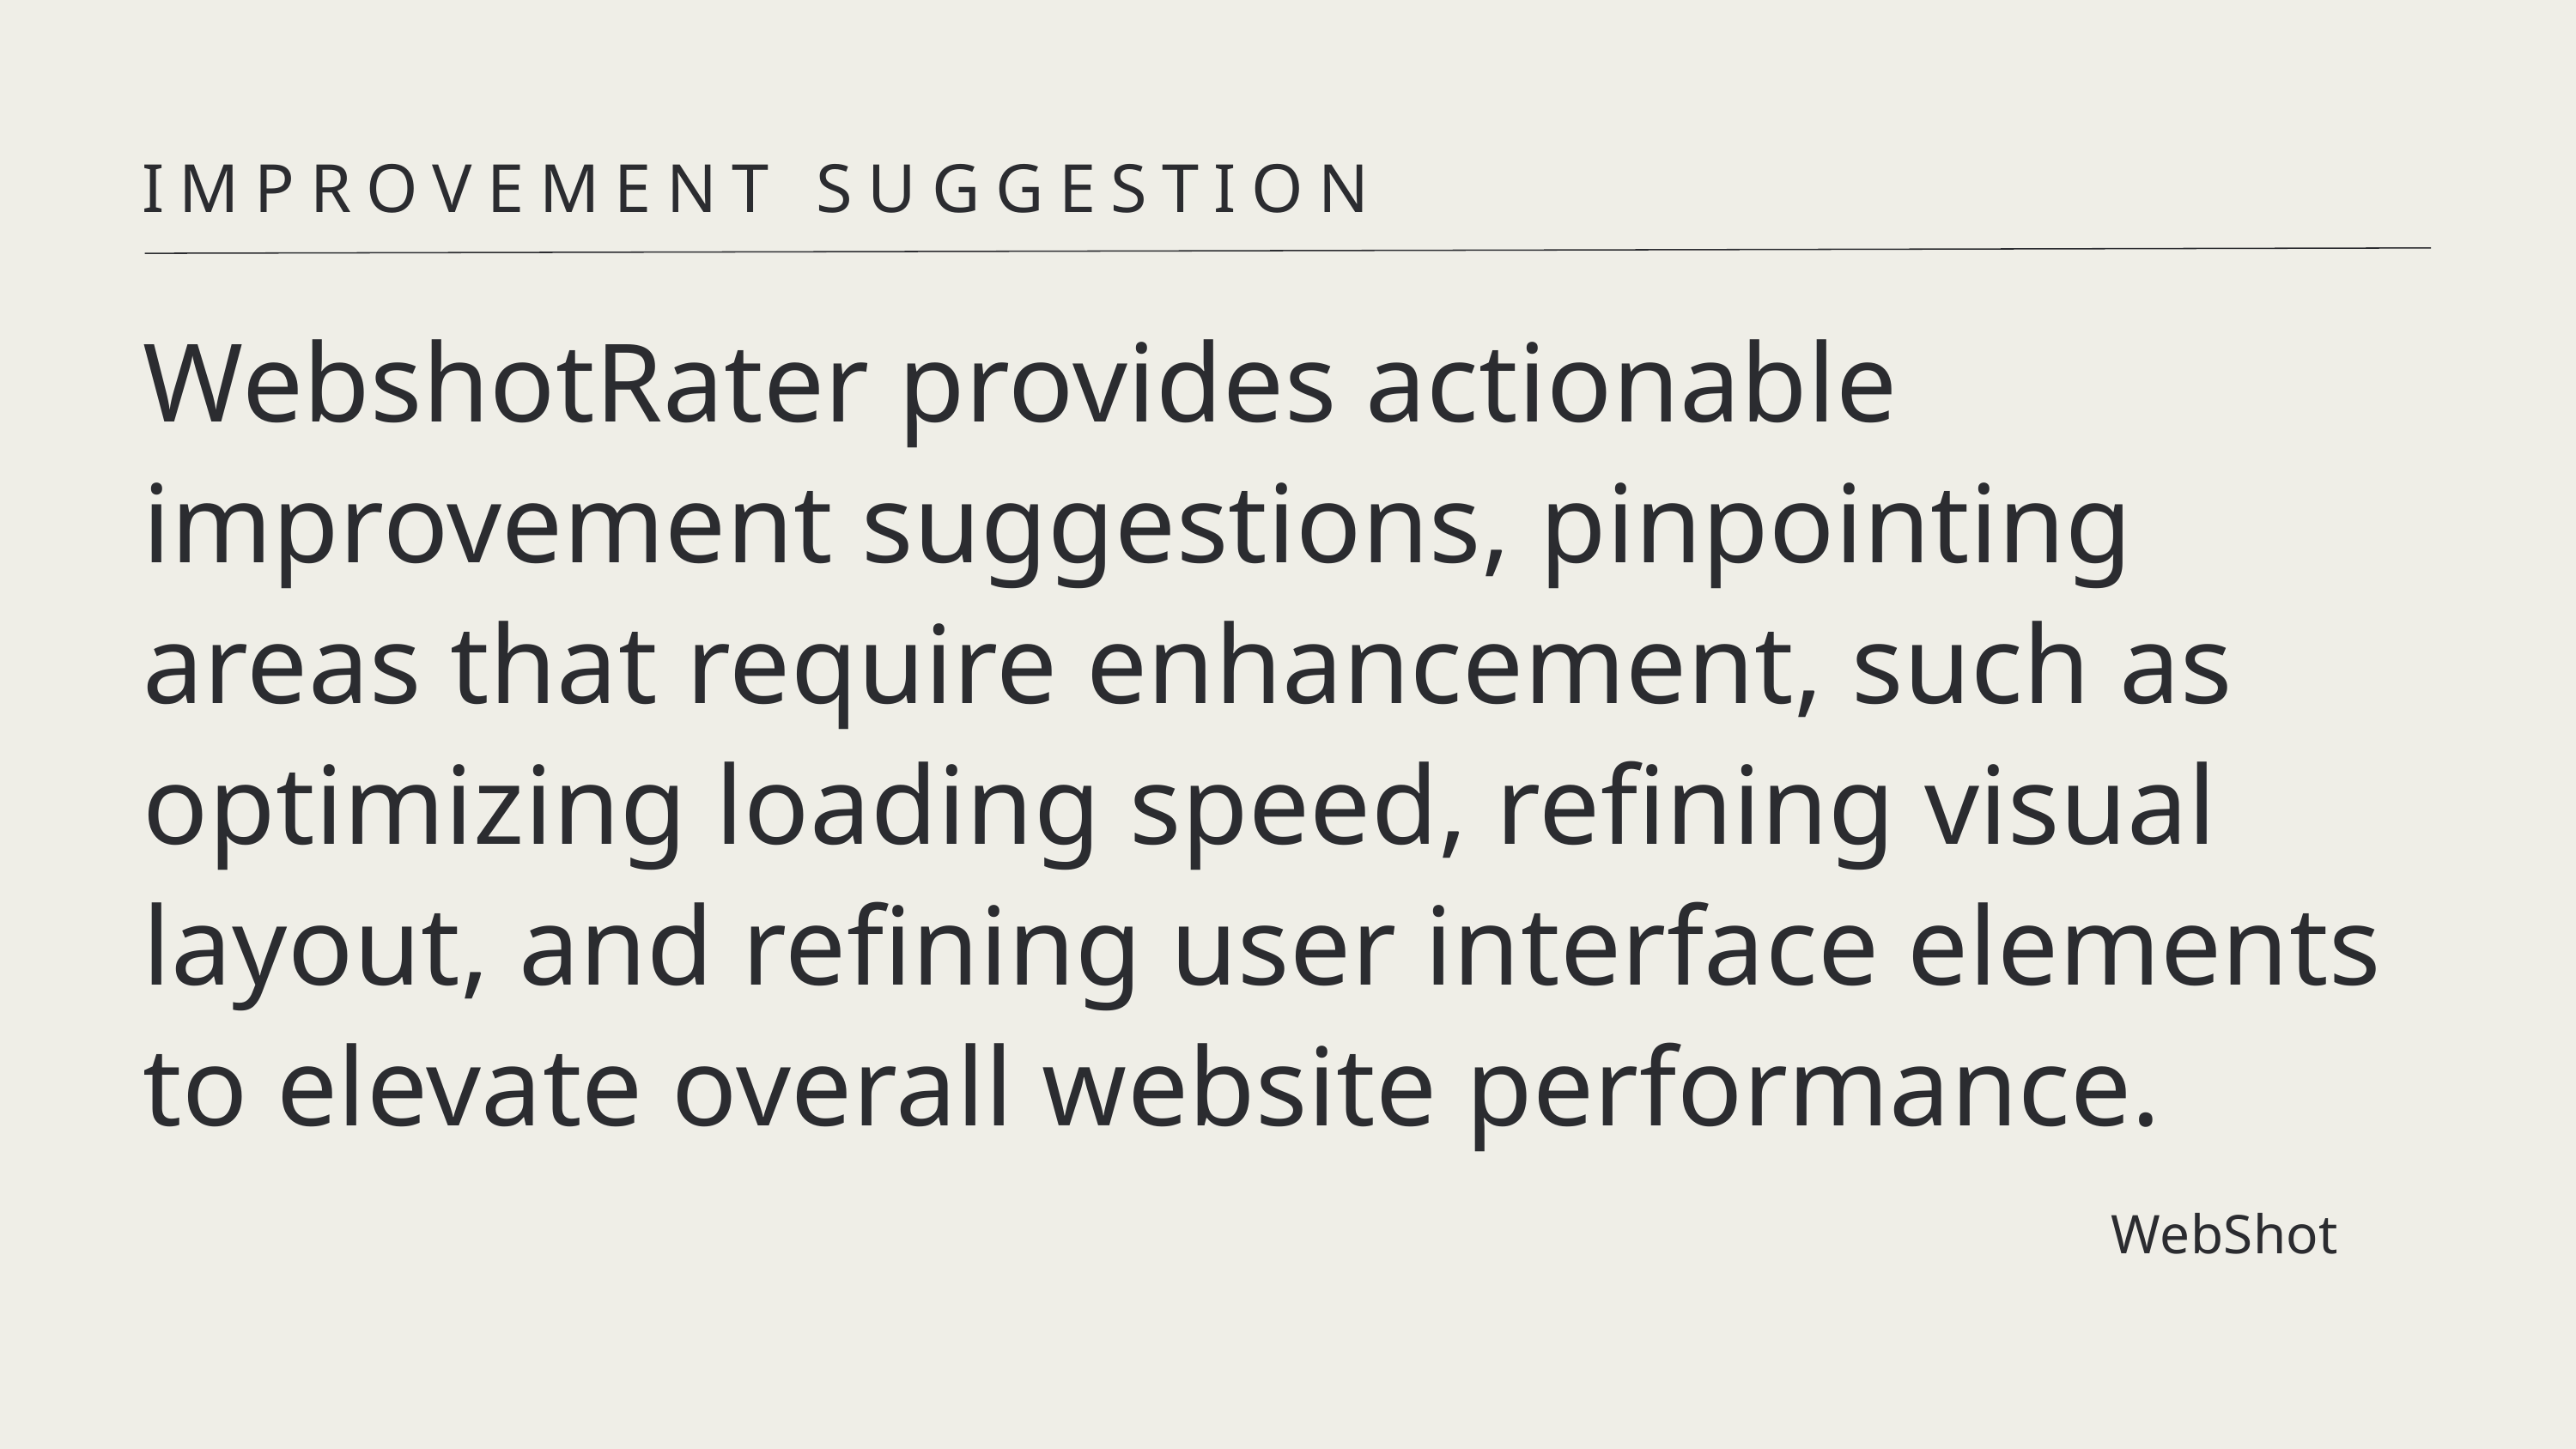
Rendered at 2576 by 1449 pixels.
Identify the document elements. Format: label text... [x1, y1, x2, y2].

text_box IMPROVEMENT SUGGESTION [142, 132, 2428, 226]
text_box WebshotRater provides actionable improvement suggestions, pinpointing areas that require enhancement, such as optimizing loading speed, refining visual layout, and refining user interface elements to elevate overall website performance. [143, 303, 2391, 1148]
text_box WebShot [2111, 1215, 2349, 1264]
